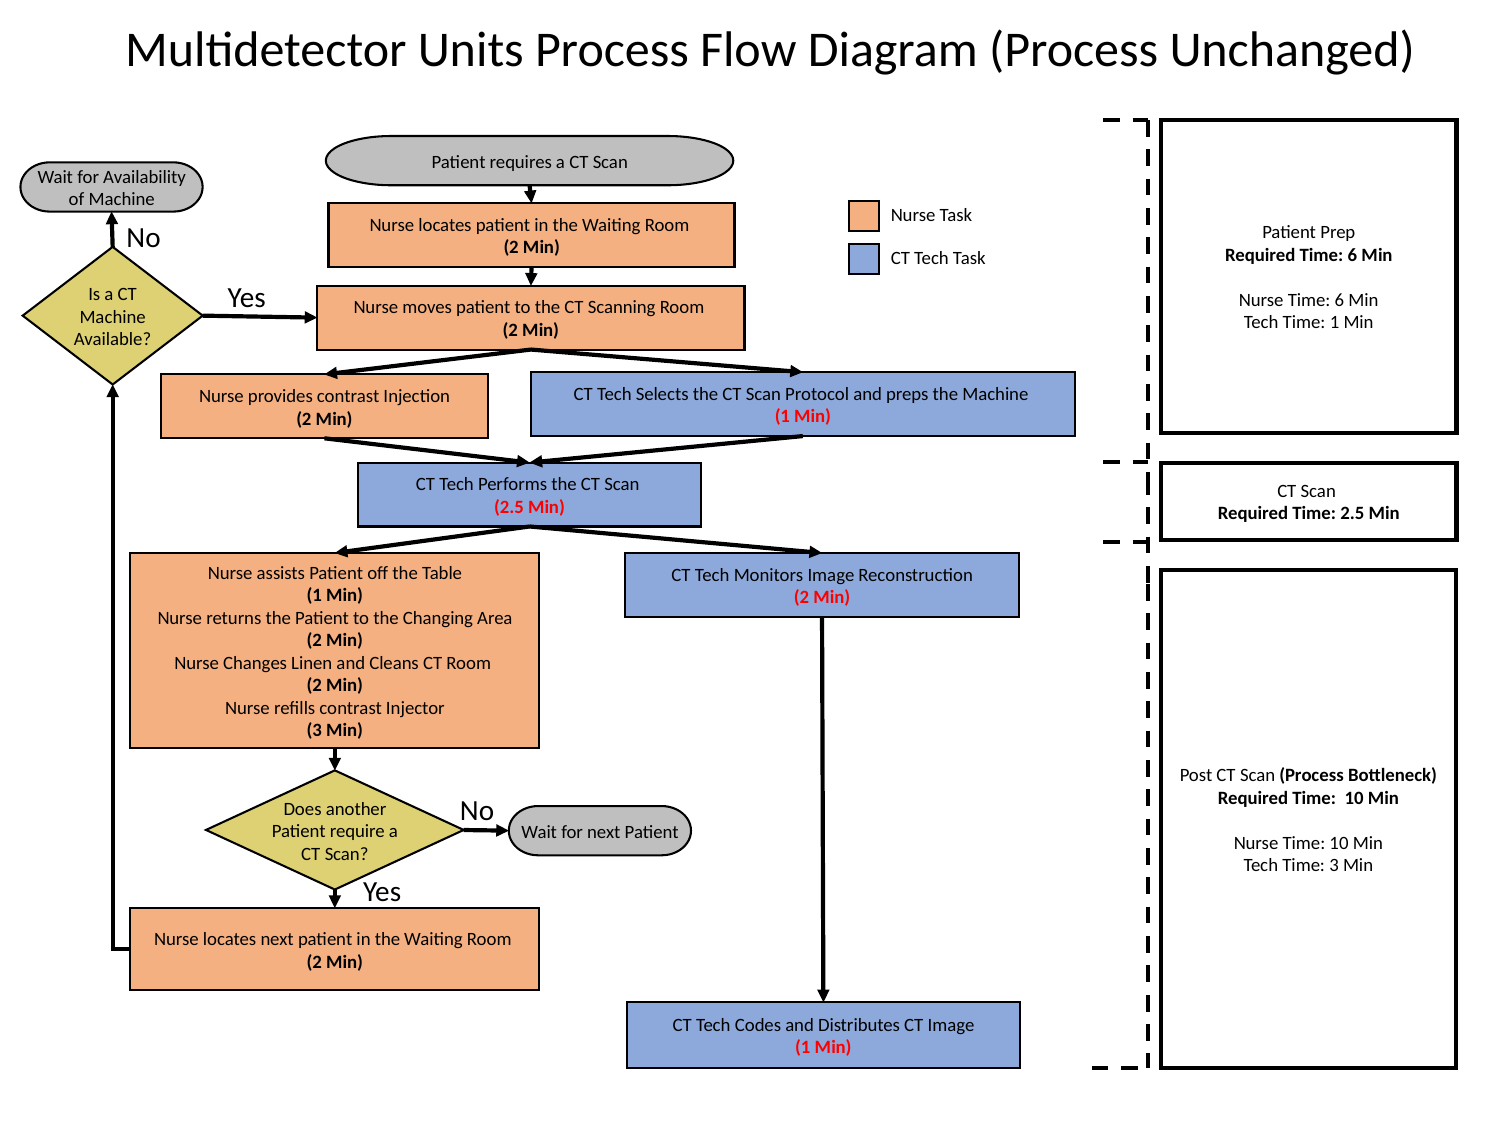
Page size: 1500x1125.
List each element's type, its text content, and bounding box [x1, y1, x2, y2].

text_box Patient Prep Required Time: 6 Min Nurse Time: 6 Min Tech Time: 1 Min [1161, 234, 1457, 433]
text_box Post CT Scan (Process Bottleneck) Required Time: 10 Min Nurse Time: 10 Min Tech Time: 3 Min [1160, 570, 1457, 1068]
text_box Is a CT Machine Available? [22, 251, 107, 381]
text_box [848, 194, 1172, 276]
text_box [112, 135, 1076, 1069]
text_box Multidetector Units Process Flow Diagram (Process Unchanged) [20, 16, 1500, 234]
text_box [1102, 283, 1149, 1069]
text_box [1102, 119, 1149, 193]
text_box CT Scan Required Time: 2.5 Min [1160, 462, 1457, 540]
